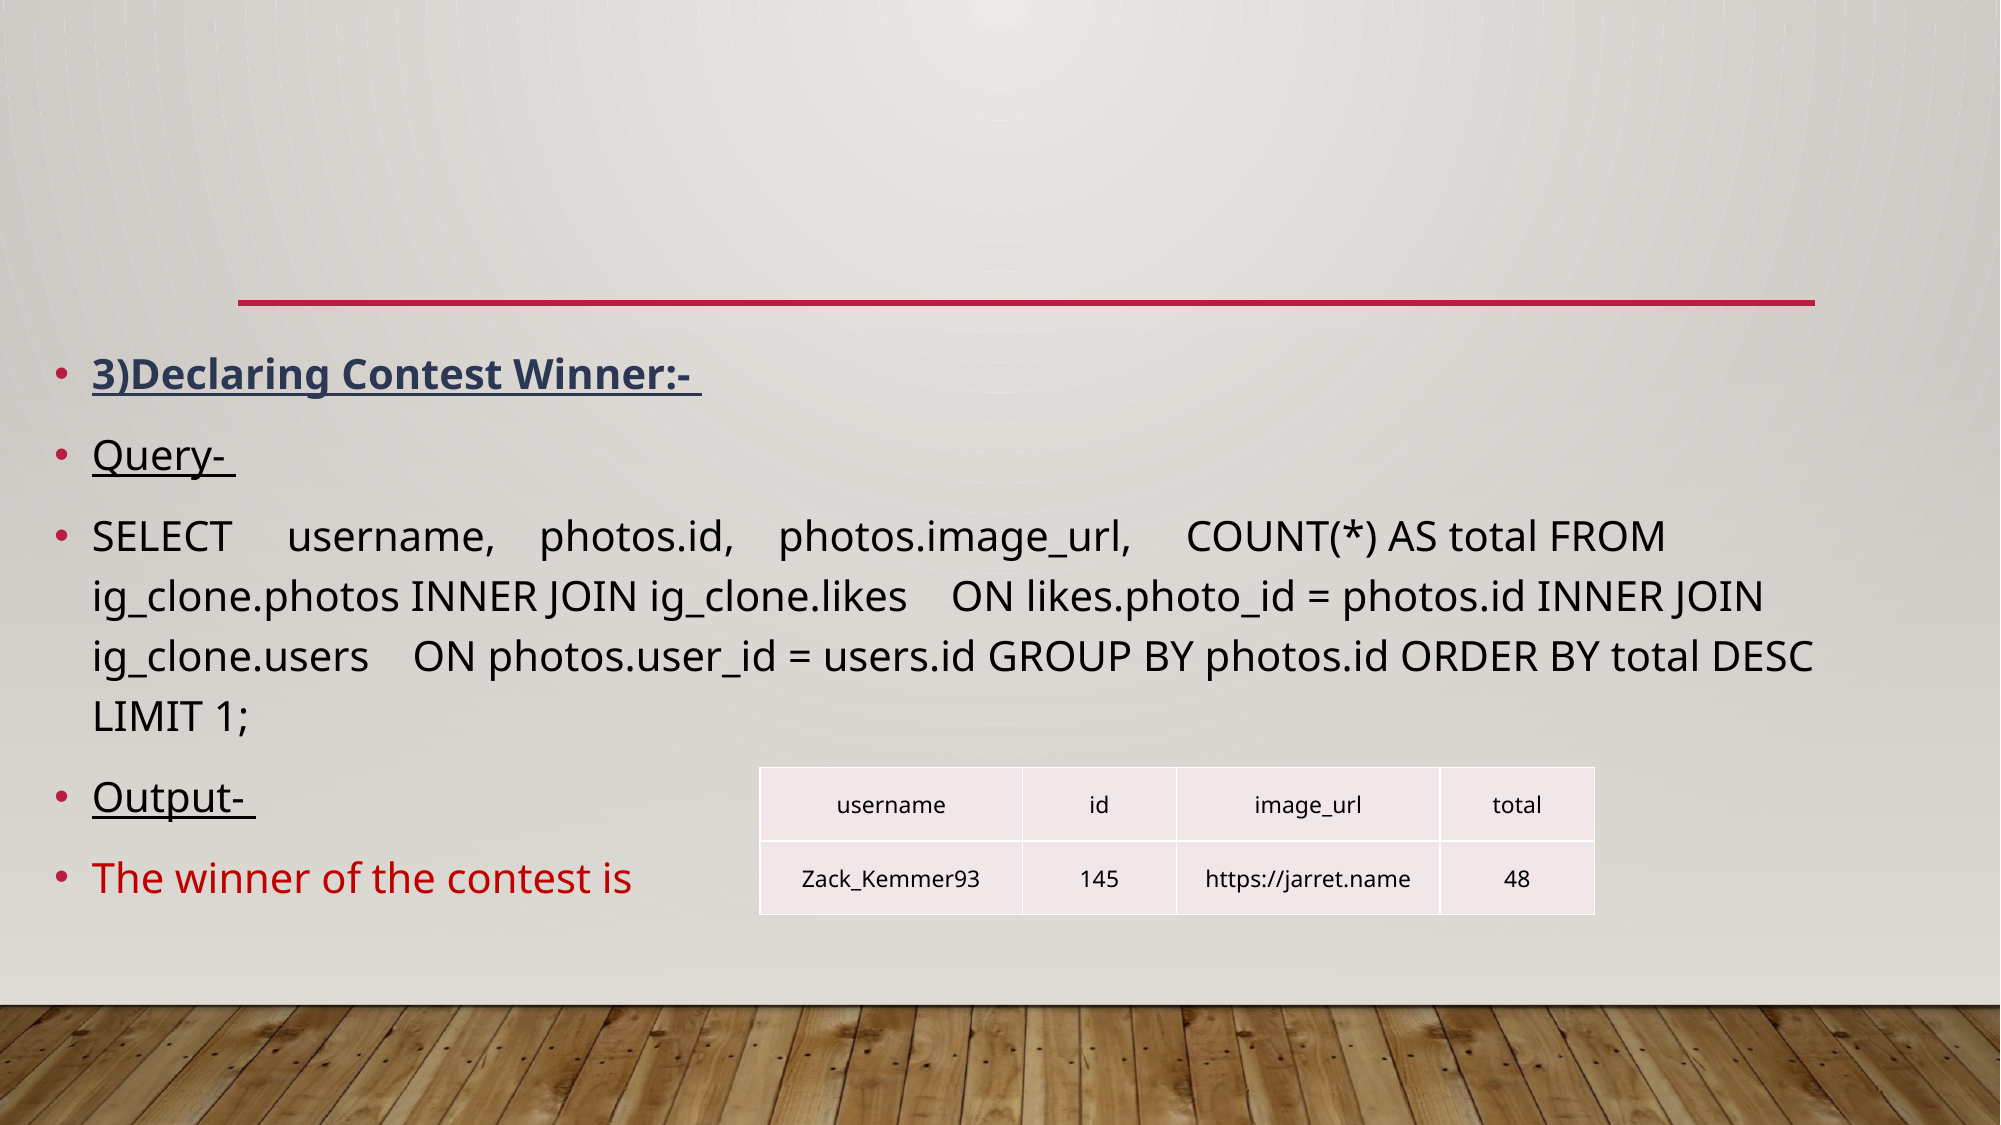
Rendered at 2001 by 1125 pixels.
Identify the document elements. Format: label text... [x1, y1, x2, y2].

list 3)Declaring Contest Winner:- Query- SELECT username, photos.id, photos.image_url, COUNT(*) AS total FROM ig_clone.photos INNER JOIN ig_clone.likes ON likes.photo_id = photos.id INNER JOIN ig_clone.users ON photos.user_id = users.id GROUP BY photos.id ORDER BY total DESC LIMIT 1; Output- The winner of the contest is [39, 330, 1946, 982]
table_cell Zack_Kemmer93 [761, 842, 1022, 914]
table_header id [1023, 768, 1176, 840]
table_header username [761, 768, 1022, 840]
table_header total [1441, 768, 1594, 840]
table_header image_url [1177, 768, 1439, 840]
table_cell 145 [1023, 842, 1176, 914]
table_cell https://jarret.name [1177, 842, 1439, 914]
picture [0, 1005, 2000, 1125]
table_cell 48 [1441, 842, 1594, 914]
